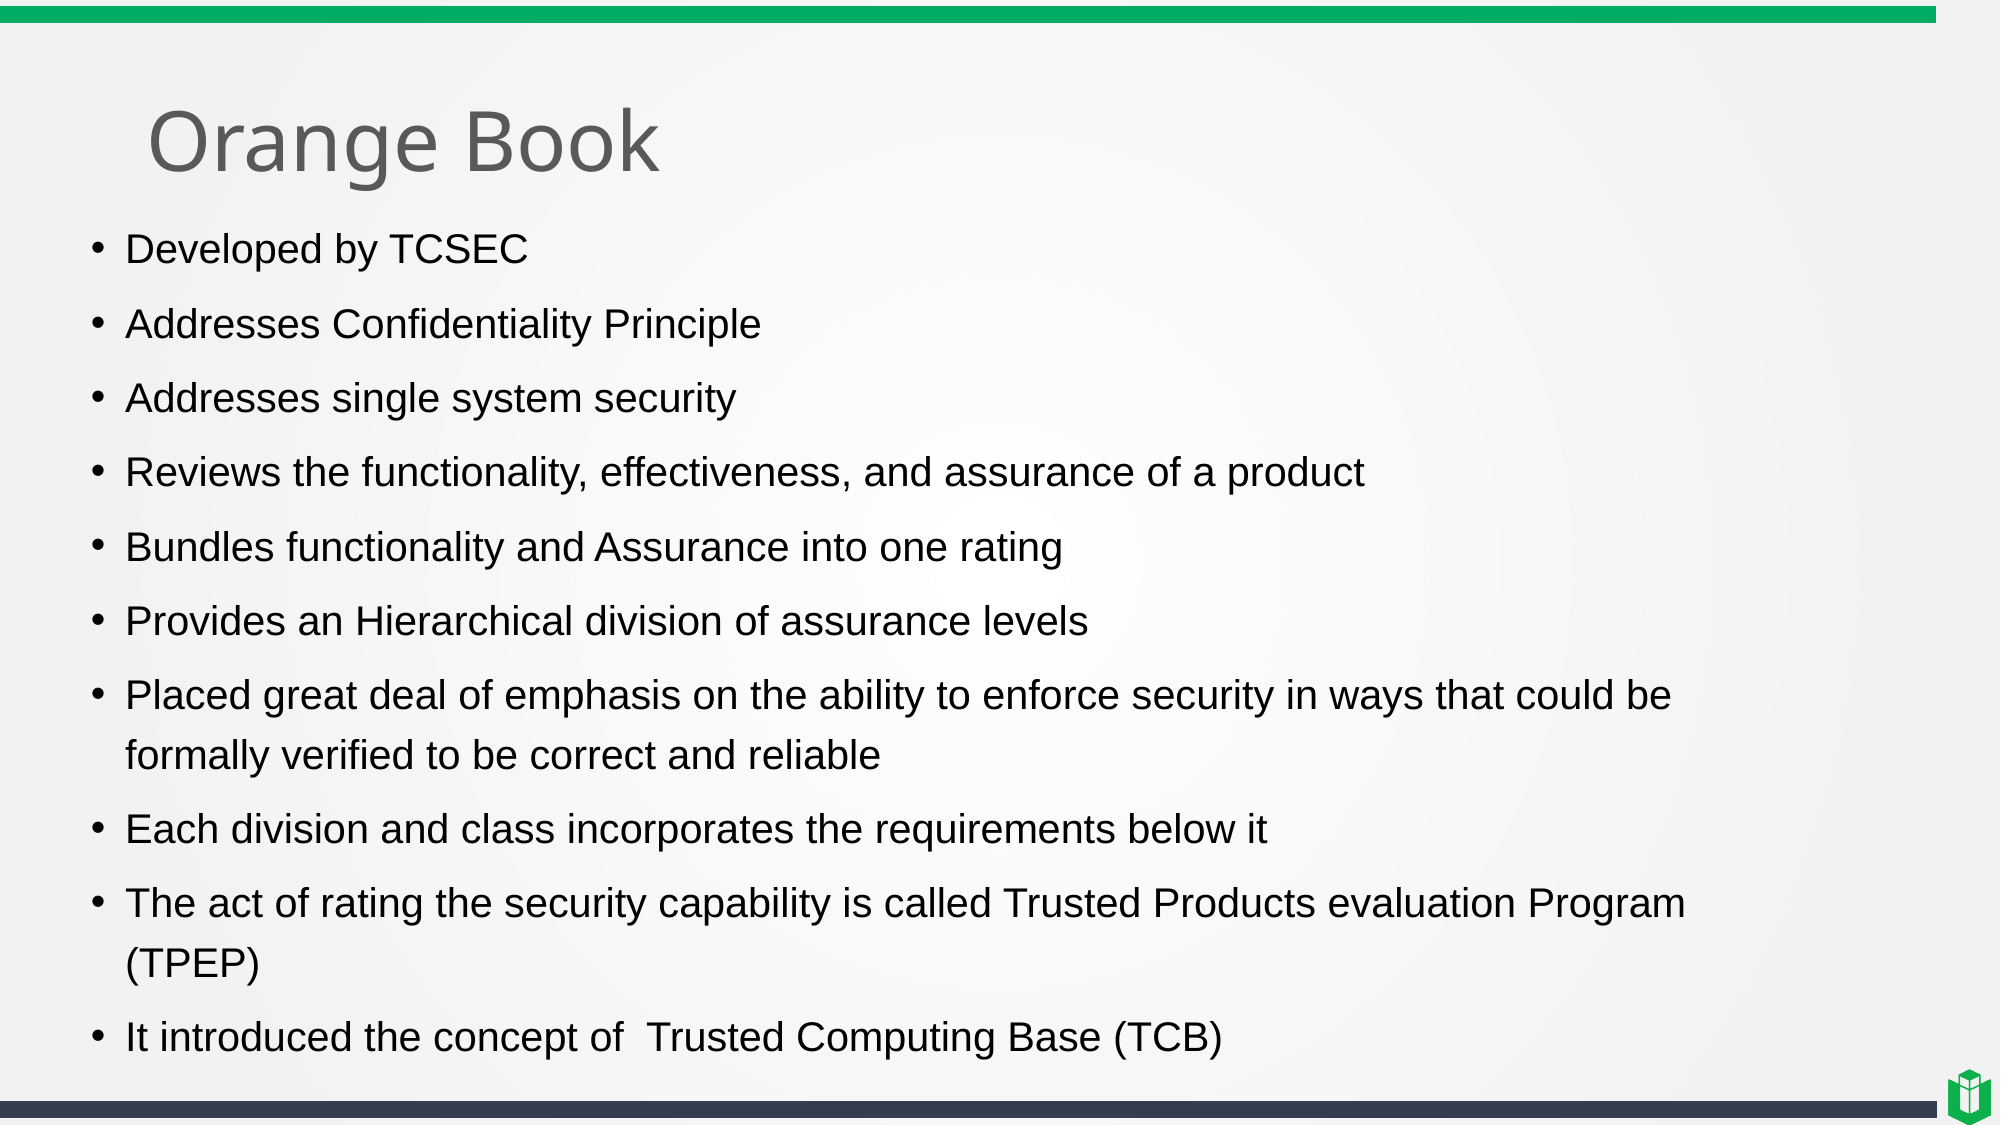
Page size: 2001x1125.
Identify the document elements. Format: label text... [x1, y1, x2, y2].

picture [1945, 1068, 1992, 1125]
title Orange Book [131, 84, 1886, 206]
list Developed by TCSEC Addresses Confidentiality Principle Addresses single system security Reviews the functionality, effectiveness, and assurance of a product Bundles functionality and Assurance into one rating Provides an Hierarchical division of assurance levels Placed great deal of emphasis on the ability to enforce security in ways that could be formally verified to be correct and reliable Each division and class incorporates the requirements below it The act of rating the security capability is called Trusted Products evaluation Program (TPEP) It introduced the concept of Trusted Computing Base (TCB) [75, 205, 1825, 1078]
